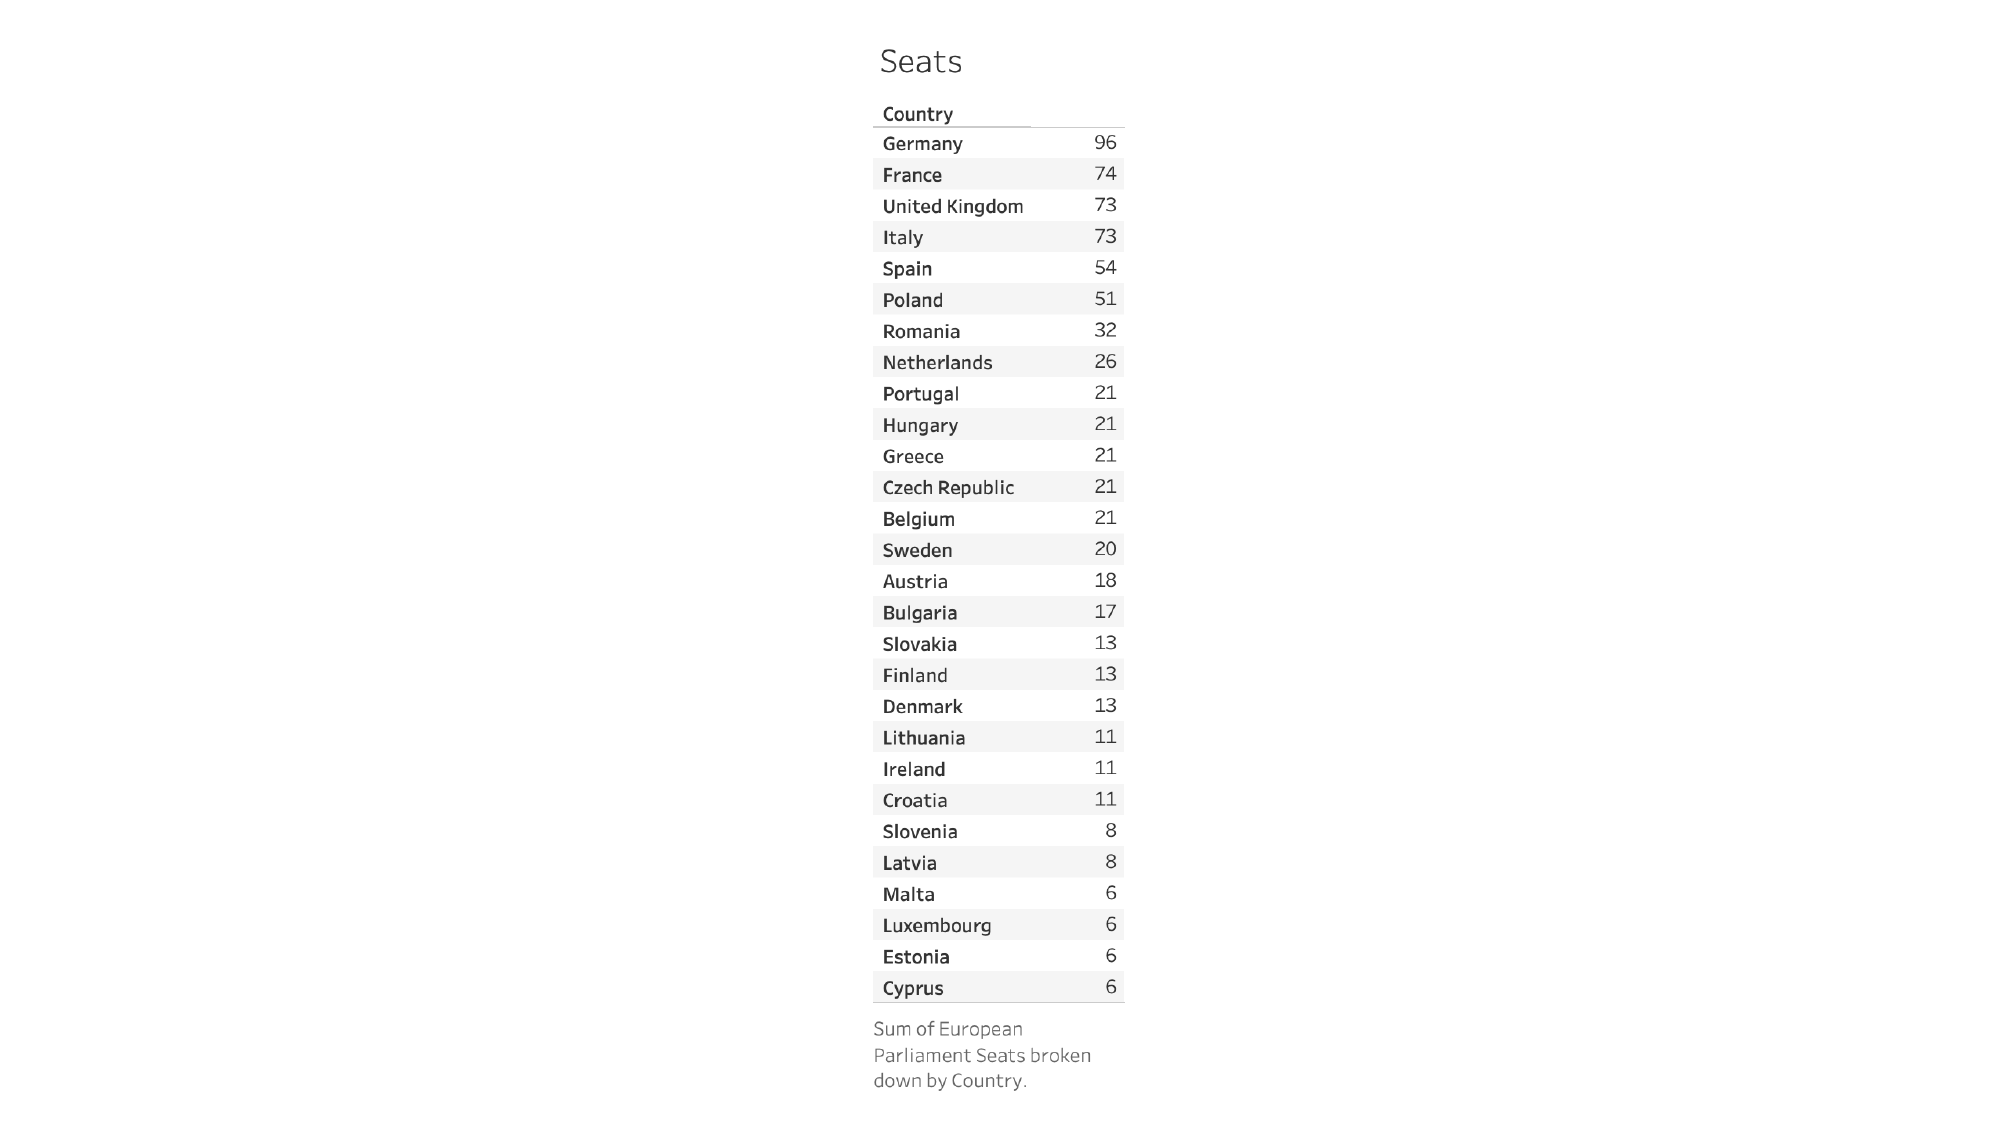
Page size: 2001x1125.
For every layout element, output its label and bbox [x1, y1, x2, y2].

picture [873, 28, 1127, 1097]
